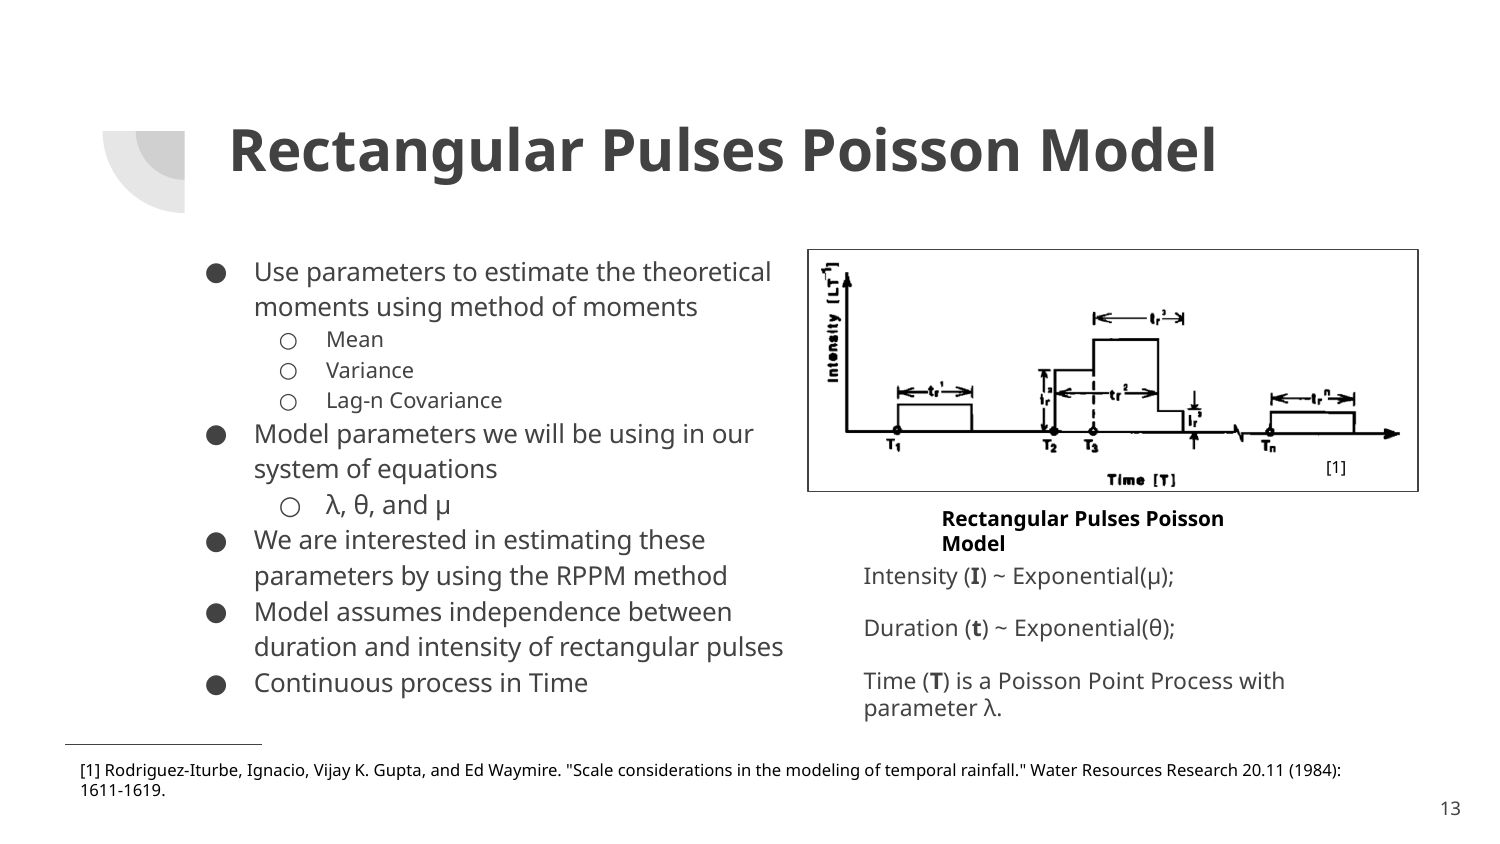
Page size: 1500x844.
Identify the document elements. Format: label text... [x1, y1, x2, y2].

picture [808, 249, 1418, 492]
title Rectangular Pulses Poisson Model [213, 98, 1368, 263]
slide_number ‹#› [1386, 777, 1477, 842]
text_box Rectangular Pulses Poisson Model [926, 500, 1300, 571]
list Intensity (I) ~ Exponential(μ); Duration (t) ~ Exponential(θ); Time (T) is a Poisson Point Process with parameter λ. [848, 546, 1378, 744]
text_box [1] Rodriguez‐Iturbe, Ignacio, Vijay K. Gupta, and Ed Waymire. "Scale considerations in the modeling of temporal rainfall." Water Resources Research 20.11 (1984): 1611-1619. [64, 744, 1395, 815]
list Use parameters to estimate the theoretical moments using method of moments Mean Variance Lag-n Covariance Model parameters we will be using in our system of equations λ, θ, and μ We are interested in estimating these parameters by using the RPPM method Model assumes independence between duration and intensity of rectangular pulses Continuous process in Time [167, 235, 802, 742]
